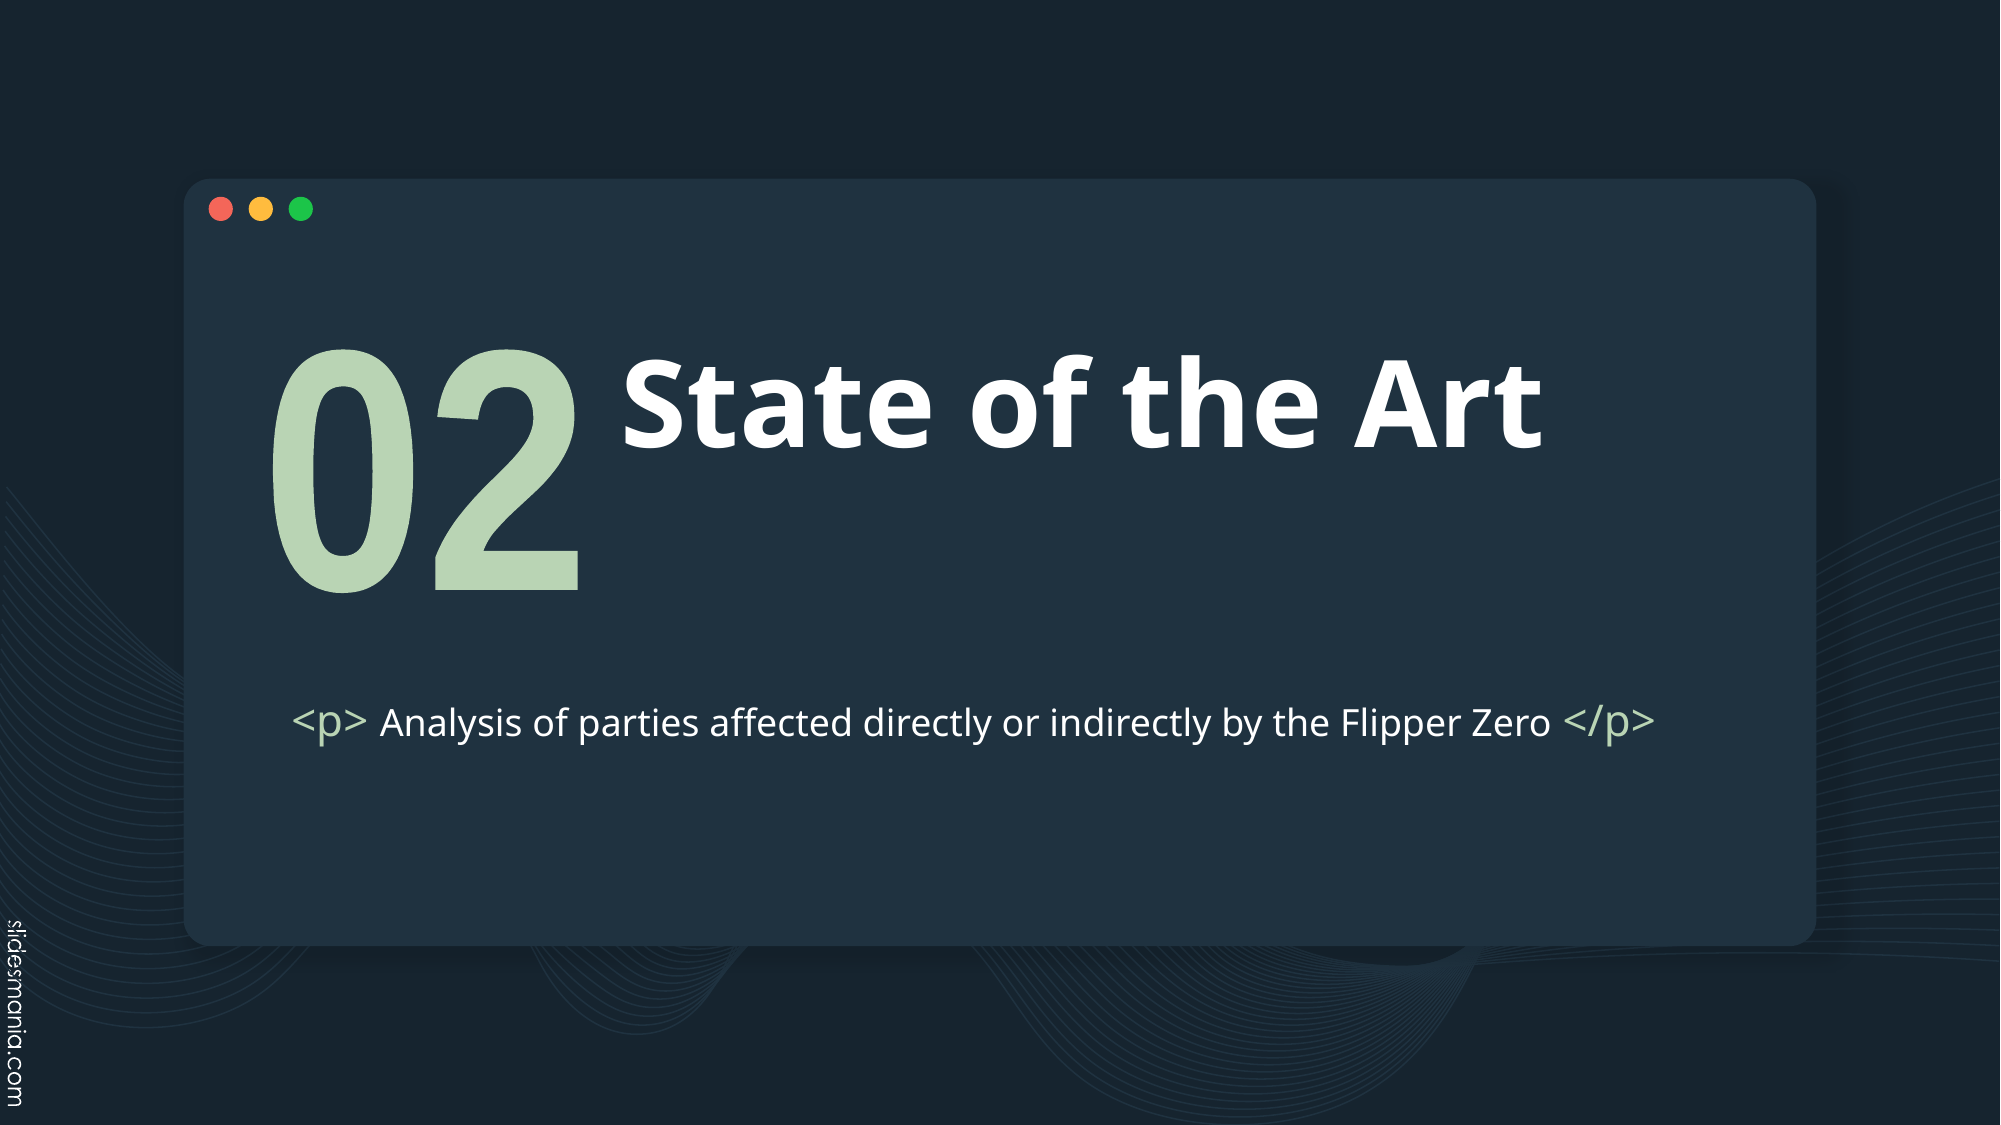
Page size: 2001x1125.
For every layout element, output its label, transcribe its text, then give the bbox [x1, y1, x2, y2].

title State of the Art [600, 334, 1705, 594]
list <p> Analysis of parties affected directly or indirectly by the Flipper Zero </p> [271, 664, 1731, 791]
